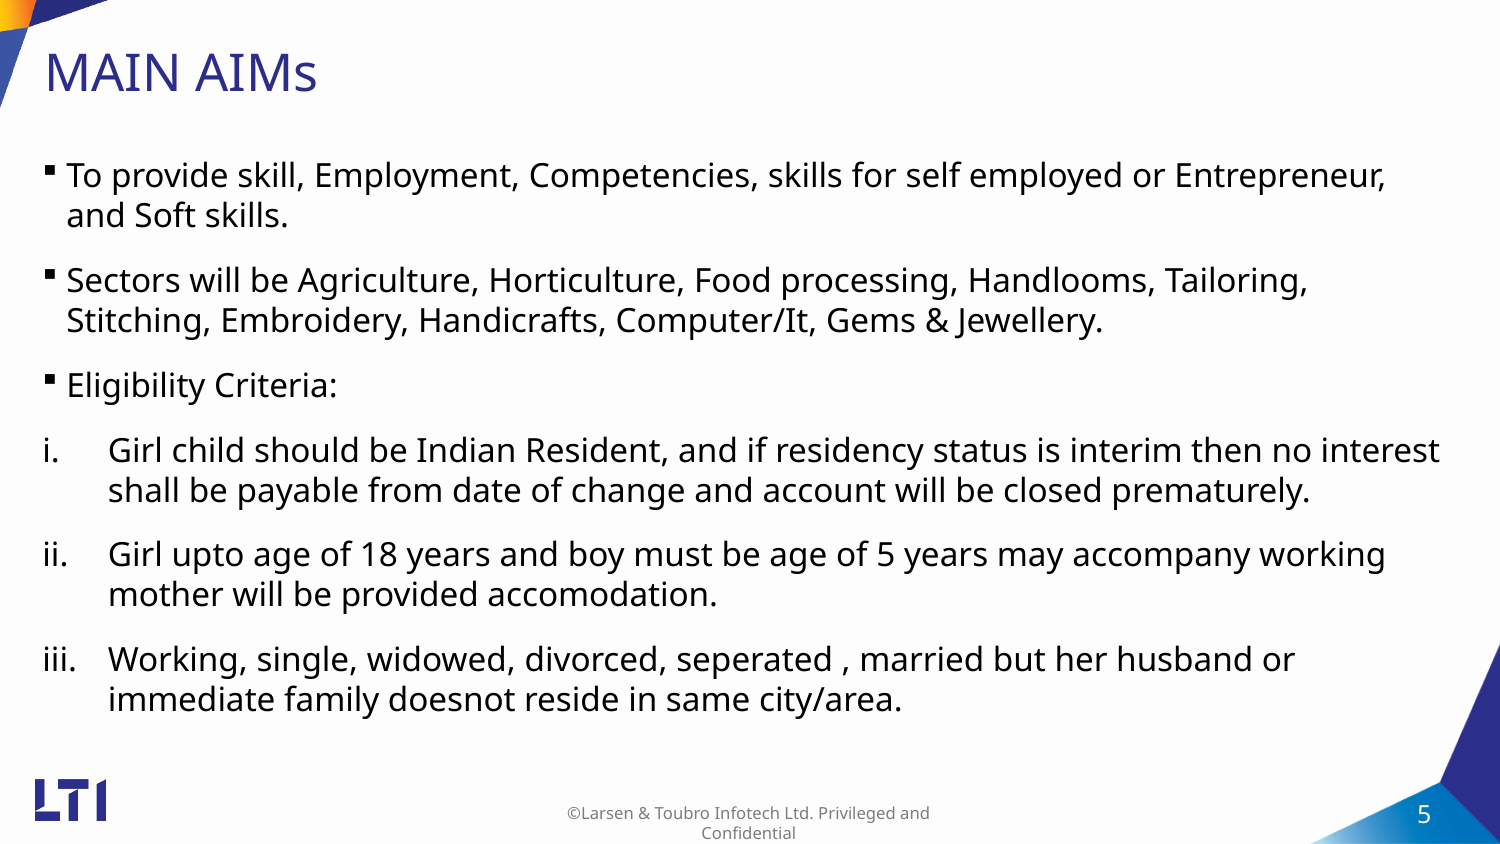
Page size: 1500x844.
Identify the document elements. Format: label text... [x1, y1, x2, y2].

picture [1288, 640, 1500, 844]
title MAIN AIMs [43, 38, 1362, 104]
picture [35, 779, 106, 821]
list To provide skill, Employment, Competencies, skills for self employed or Entrepreneur, and Soft skills. Sectors will be Agriculture, Horticulture, Food processing, Handlooms, Tailoring, Stitching, Embroidery, Handicrafts, Computer/It, Gems & Jewellery. Eligibility Criteria: Girl child should be Indian Resident, and if residency status is interim then no interest shall be payable from date of change and account will be closed prematurely. Girl upto age of 18 years and boy must be age of 5 years may accompany working mother will be provided accomodation. Working, single, widowed, divorced, seperated , married but her husband or immediate family doesnot reside in same city/area. [42, 154, 1456, 766]
picture [0, 0, 109, 110]
